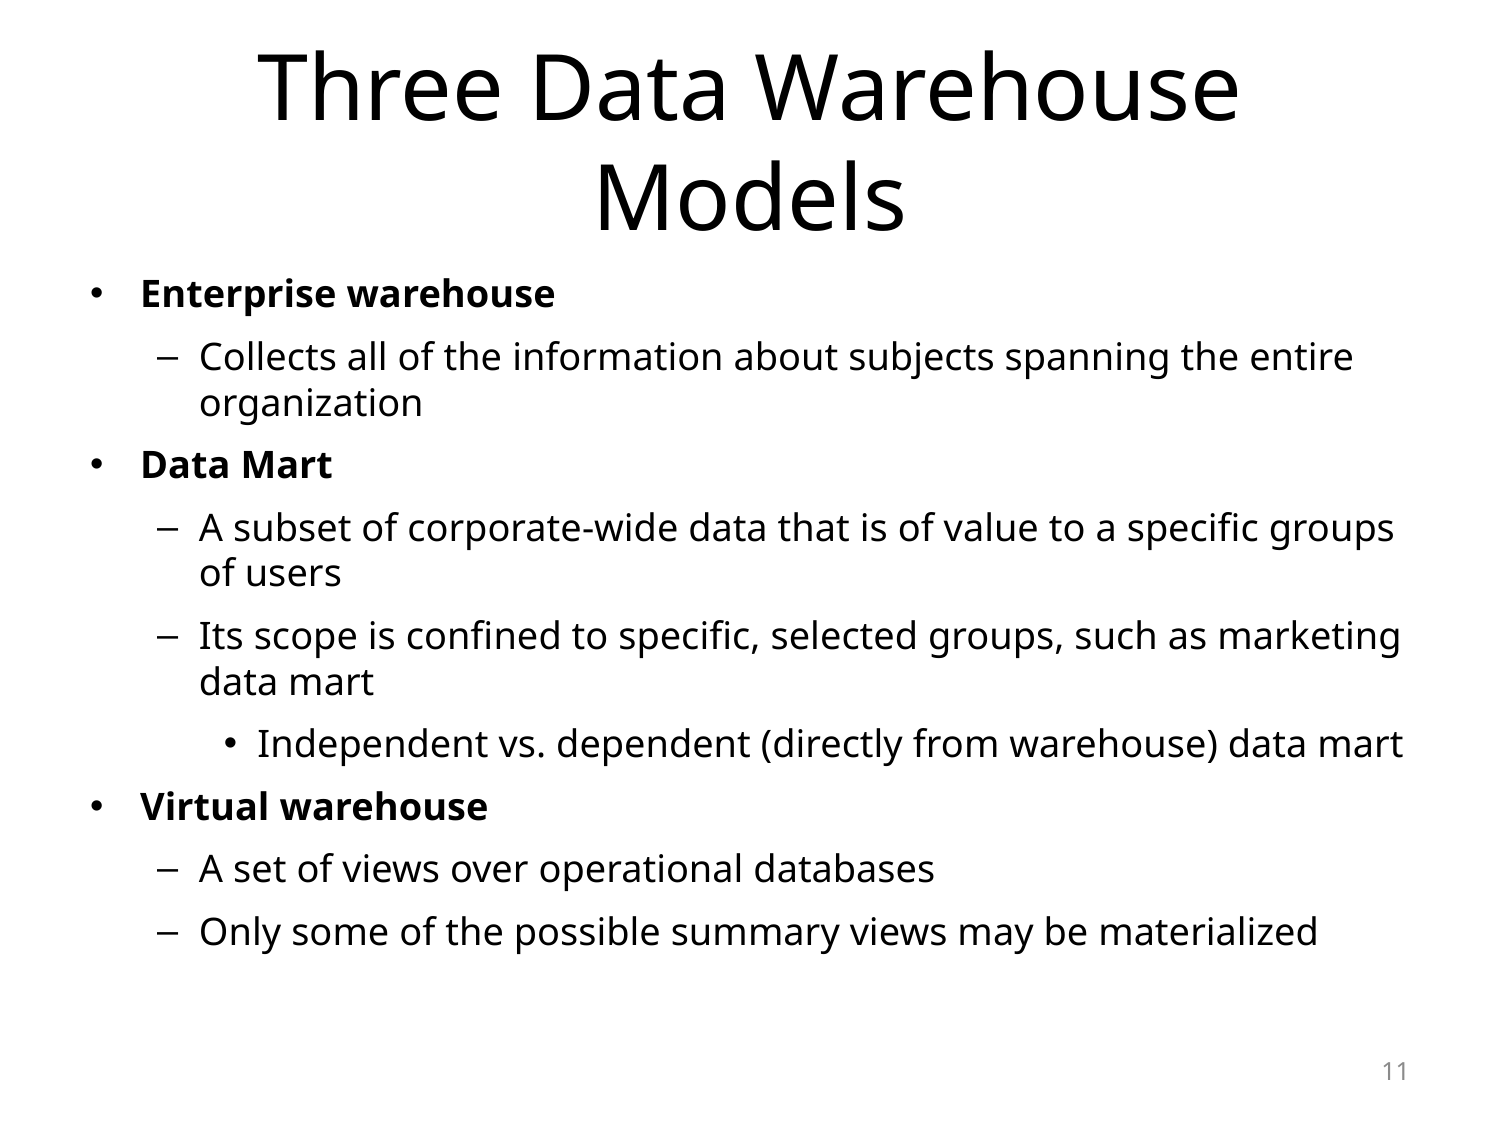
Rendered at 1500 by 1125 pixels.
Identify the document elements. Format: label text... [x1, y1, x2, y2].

list Enterprise warehouse Collects all of the information about subjects spanning the entire organization Data Mart A subset of corporate-wide data that is of value to a specific groups of users Its scope is confined to specific, selected groups, such as marketing data mart Independent vs. dependent (directly from warehouse) data mart Virtual warehouse A set of views over operational databases Only some of the possible summary views may be materialized [75, 262, 1425, 1005]
title Three Data Warehouse Models [75, 45, 1425, 233]
slide_number 11 [1074, 1042, 1425, 1103]
